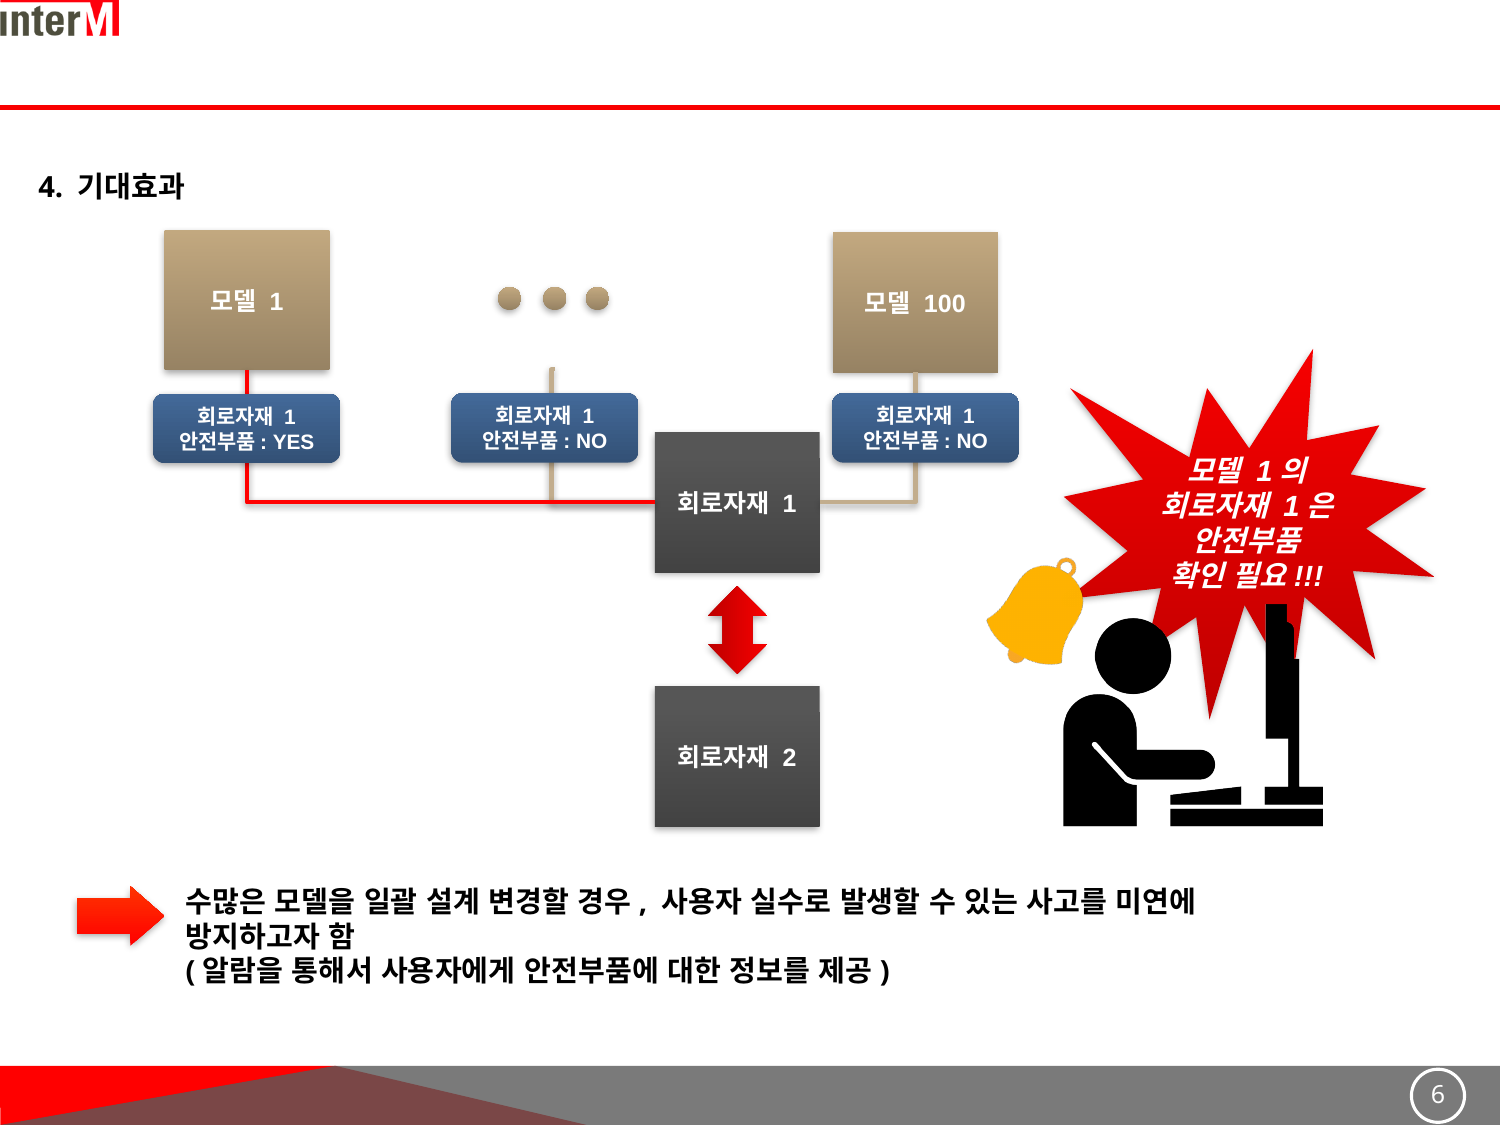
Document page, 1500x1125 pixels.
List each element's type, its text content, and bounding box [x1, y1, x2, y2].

text_box 4. 기대효과 [23, 160, 1300, 211]
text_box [384, 231, 518, 641]
text_box 모델 100 [833, 232, 998, 373]
text_box 회로자재 1 안전부품: YES [152, 393, 341, 464]
text_box 회로자재 1 안전부품: NO [522, 393, 533, 463]
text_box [538, 385, 672, 487]
text_box 회로자재 2 [654, 686, 820, 827]
text_box [707, 586, 768, 674]
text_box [802, 389, 933, 486]
text_box 회로자재 1 안전부품: NO [937, 393, 1020, 463]
picture [972, 534, 1324, 830]
text_box 모델 1 [164, 230, 330, 370]
text_box [76, 886, 165, 946]
text_box 수많은 모델을 일괄 설계 변경할 경우, 사용자 실수로 발생할 수 있는 사고를 미연에 방지하고자 함 (알람을 통해서 사용자에게 안전부품에 대한 정보를 제공) [170, 875, 1447, 996]
slide_number 6 [1409, 1067, 1467, 1124]
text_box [522, 286, 610, 311]
text_box 모델 1의 회로자재 1은 안전부품 확인 필요!!! [1063, 348, 1435, 660]
picture [0, 0, 119, 36]
text_box 회로자재 1 [654, 432, 820, 573]
